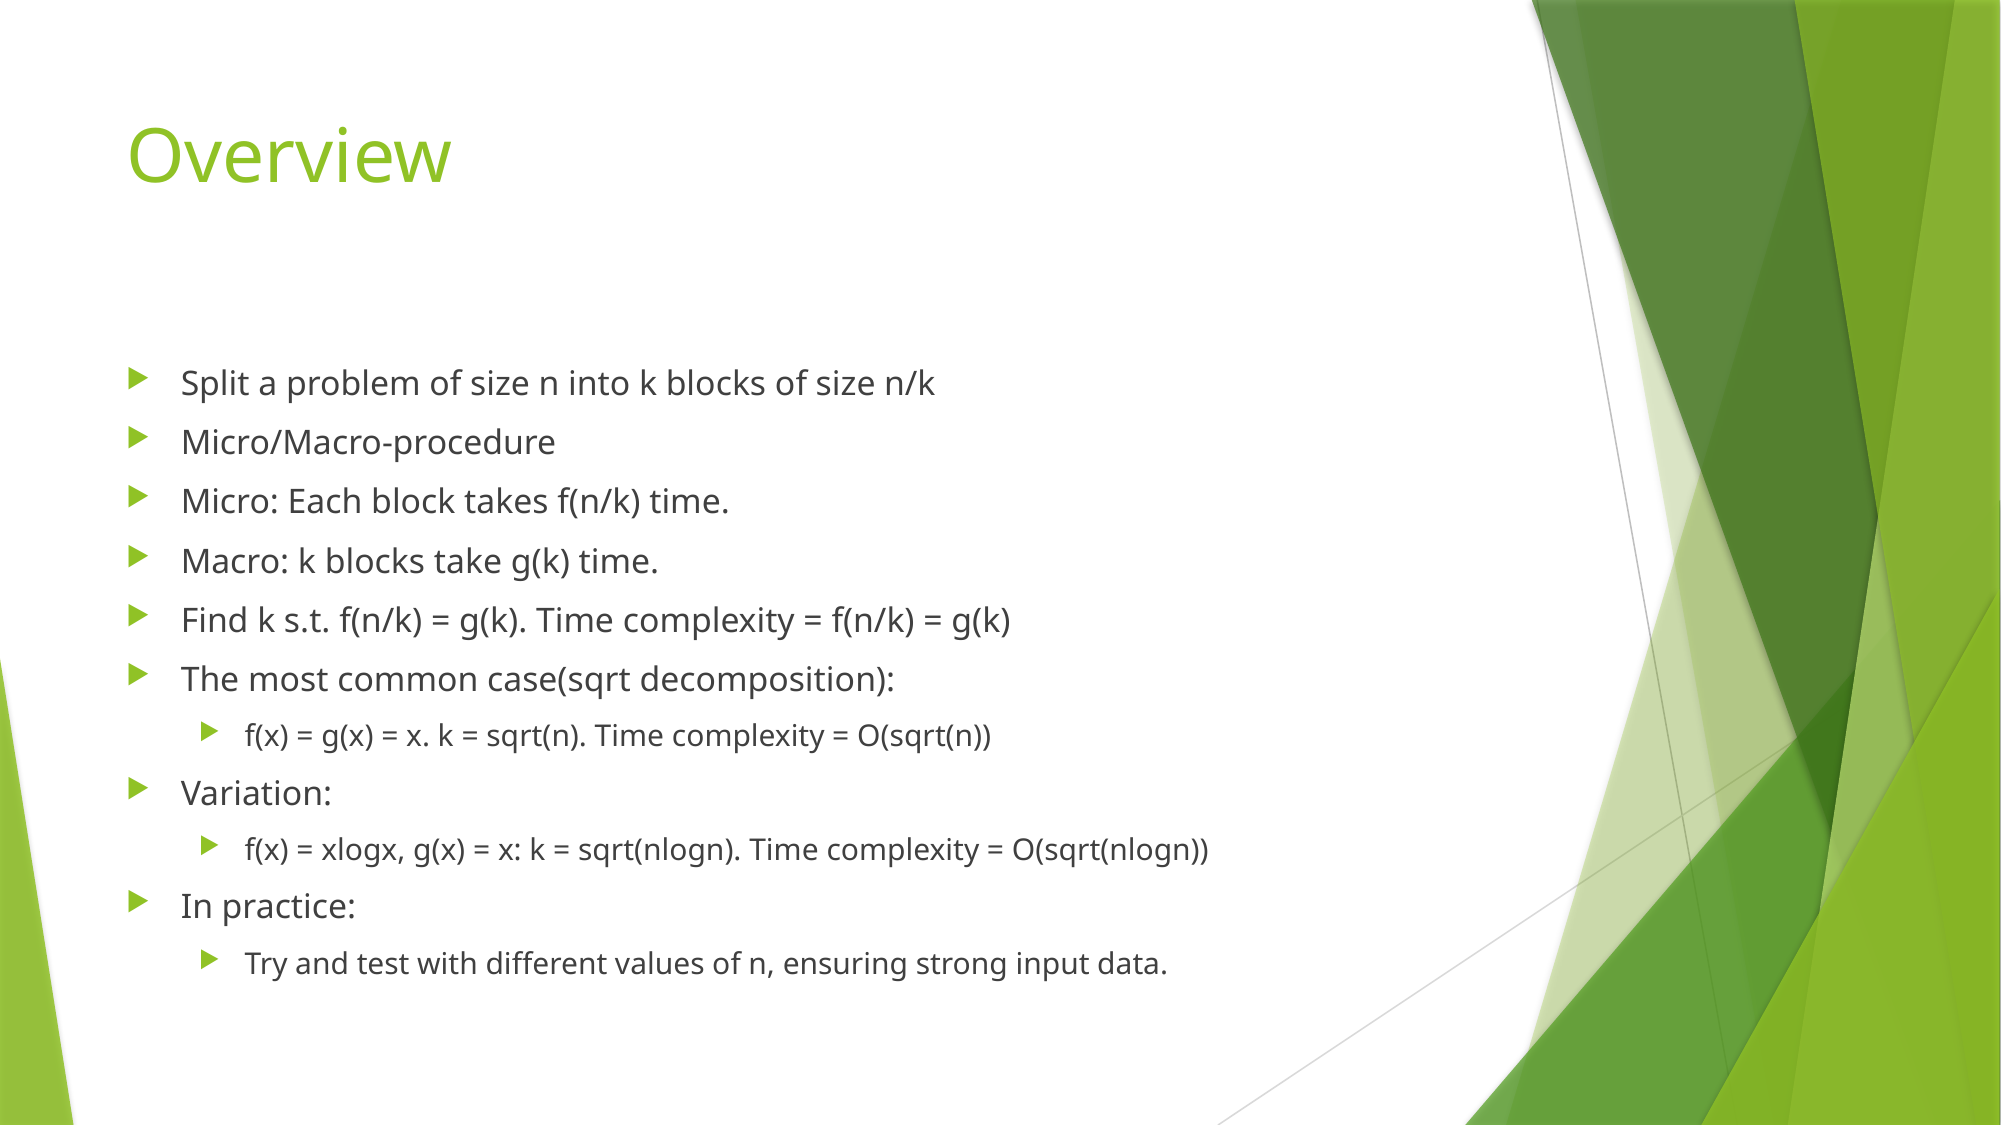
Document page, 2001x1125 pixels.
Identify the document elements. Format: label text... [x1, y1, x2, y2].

list Split a problem of size n into k blocks of size n/k Micro/Macro-procedure Micro: Each block takes f(n/k) time. Macro: k blocks take g(k) time. Find k s.t. f(n/k) = g(k). Time complexity = f(n/k) = g(k) The most common case(sqrt decomposition): f(x) = g(x) = x. k = sqrt(n). Time complexity = O(sqrt(n)) Variation: f(x) = xlogx, g(x) = x: k = sqrt(nlogn). Time complexity = O(sqrt(nlogn)) In practice: Try and test with different values of n, ensuring strong input data. [111, 354, 1522, 992]
title Overview [111, 99, 1522, 317]
